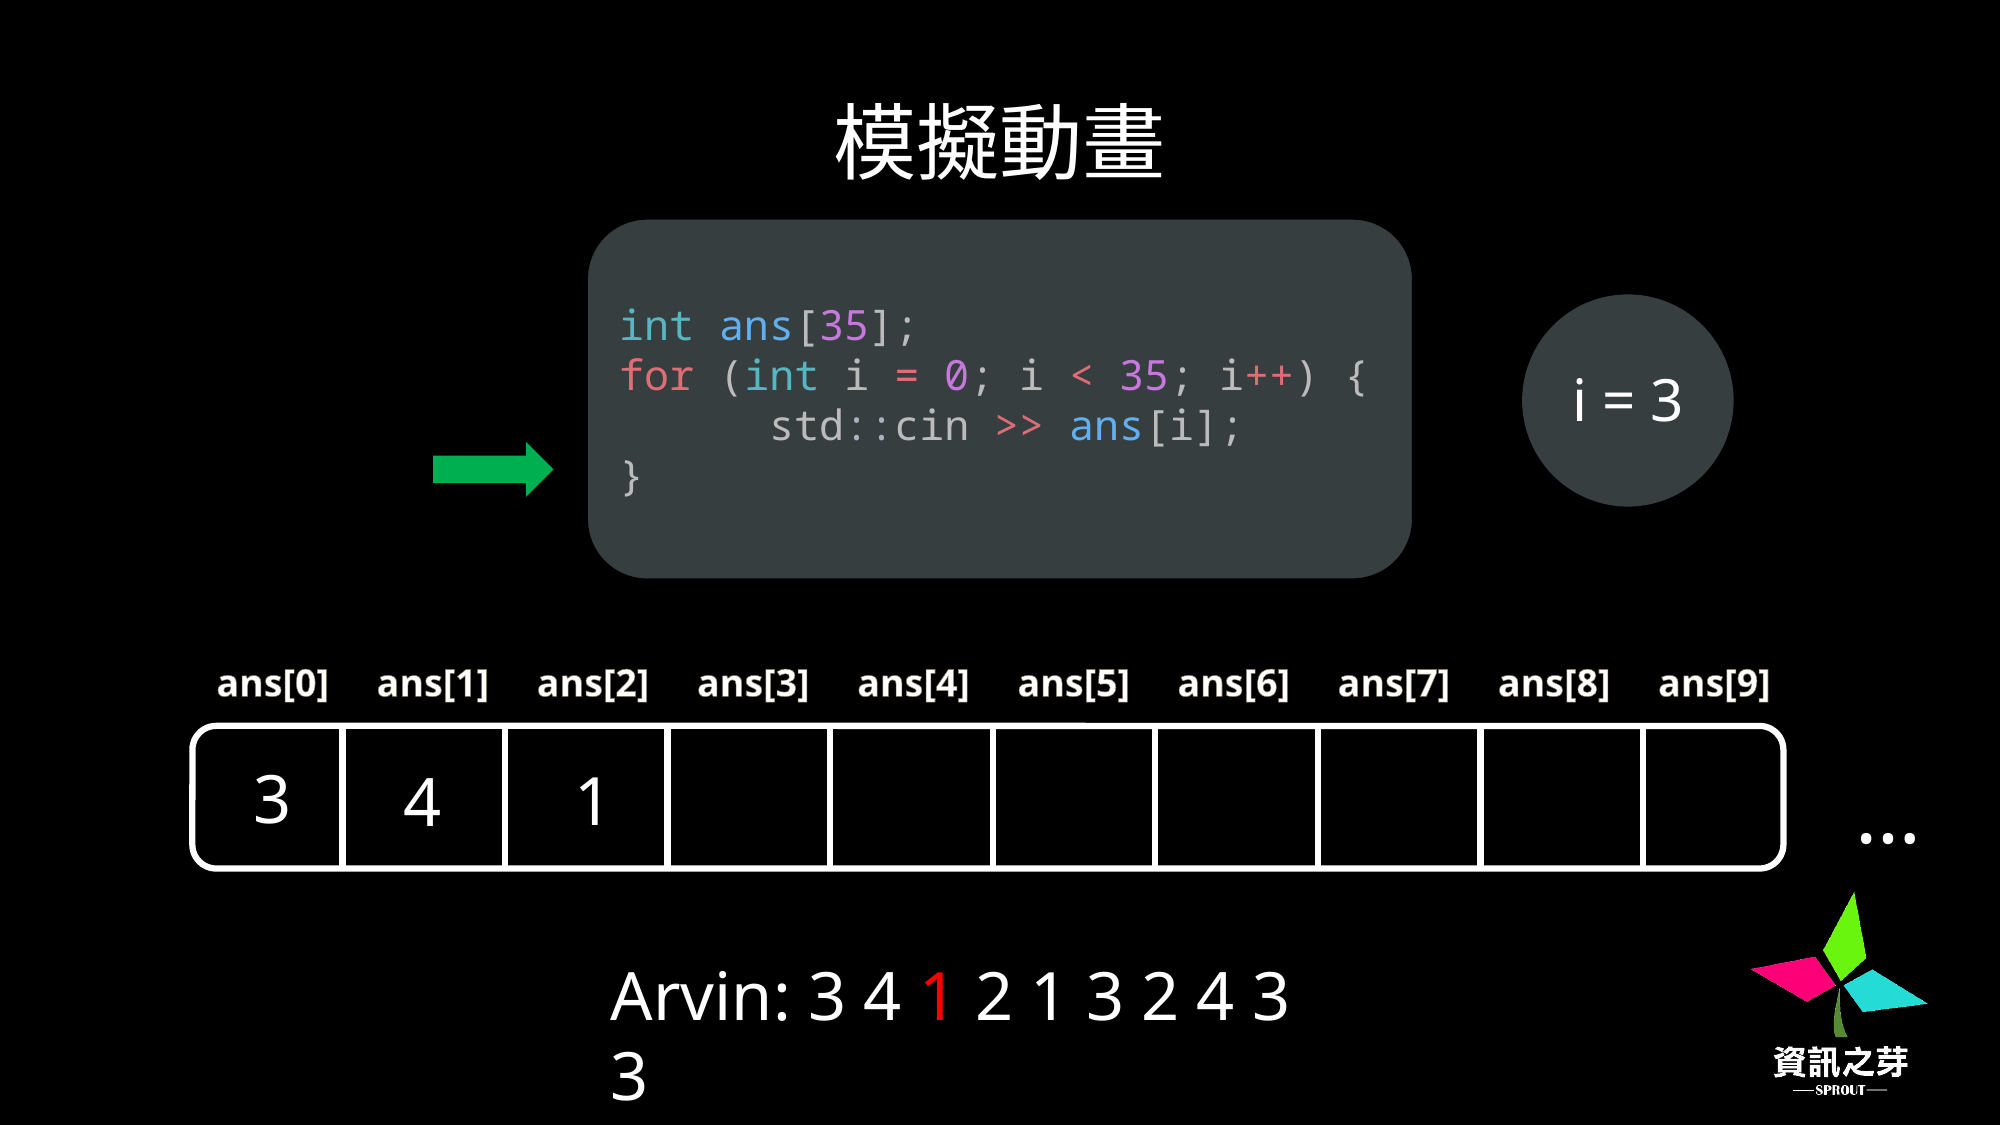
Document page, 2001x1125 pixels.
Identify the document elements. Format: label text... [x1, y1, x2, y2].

picture [1737, 888, 1950, 1102]
text_box [432, 440, 555, 498]
text_box [1521, 293, 1735, 508]
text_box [159, 651, 1946, 869]
text_box i = 3 [1557, 356, 1700, 441]
text_box 模擬動畫 [818, 82, 1182, 198]
text_box Arvin: 3 4 1 2 1 3 2 4 3 3 [595, 946, 1326, 1121]
text_box int ans[35]; for (int i = 0; i < 35; i++) { std::cin >> ans[i]; } [585, 217, 1414, 581]
